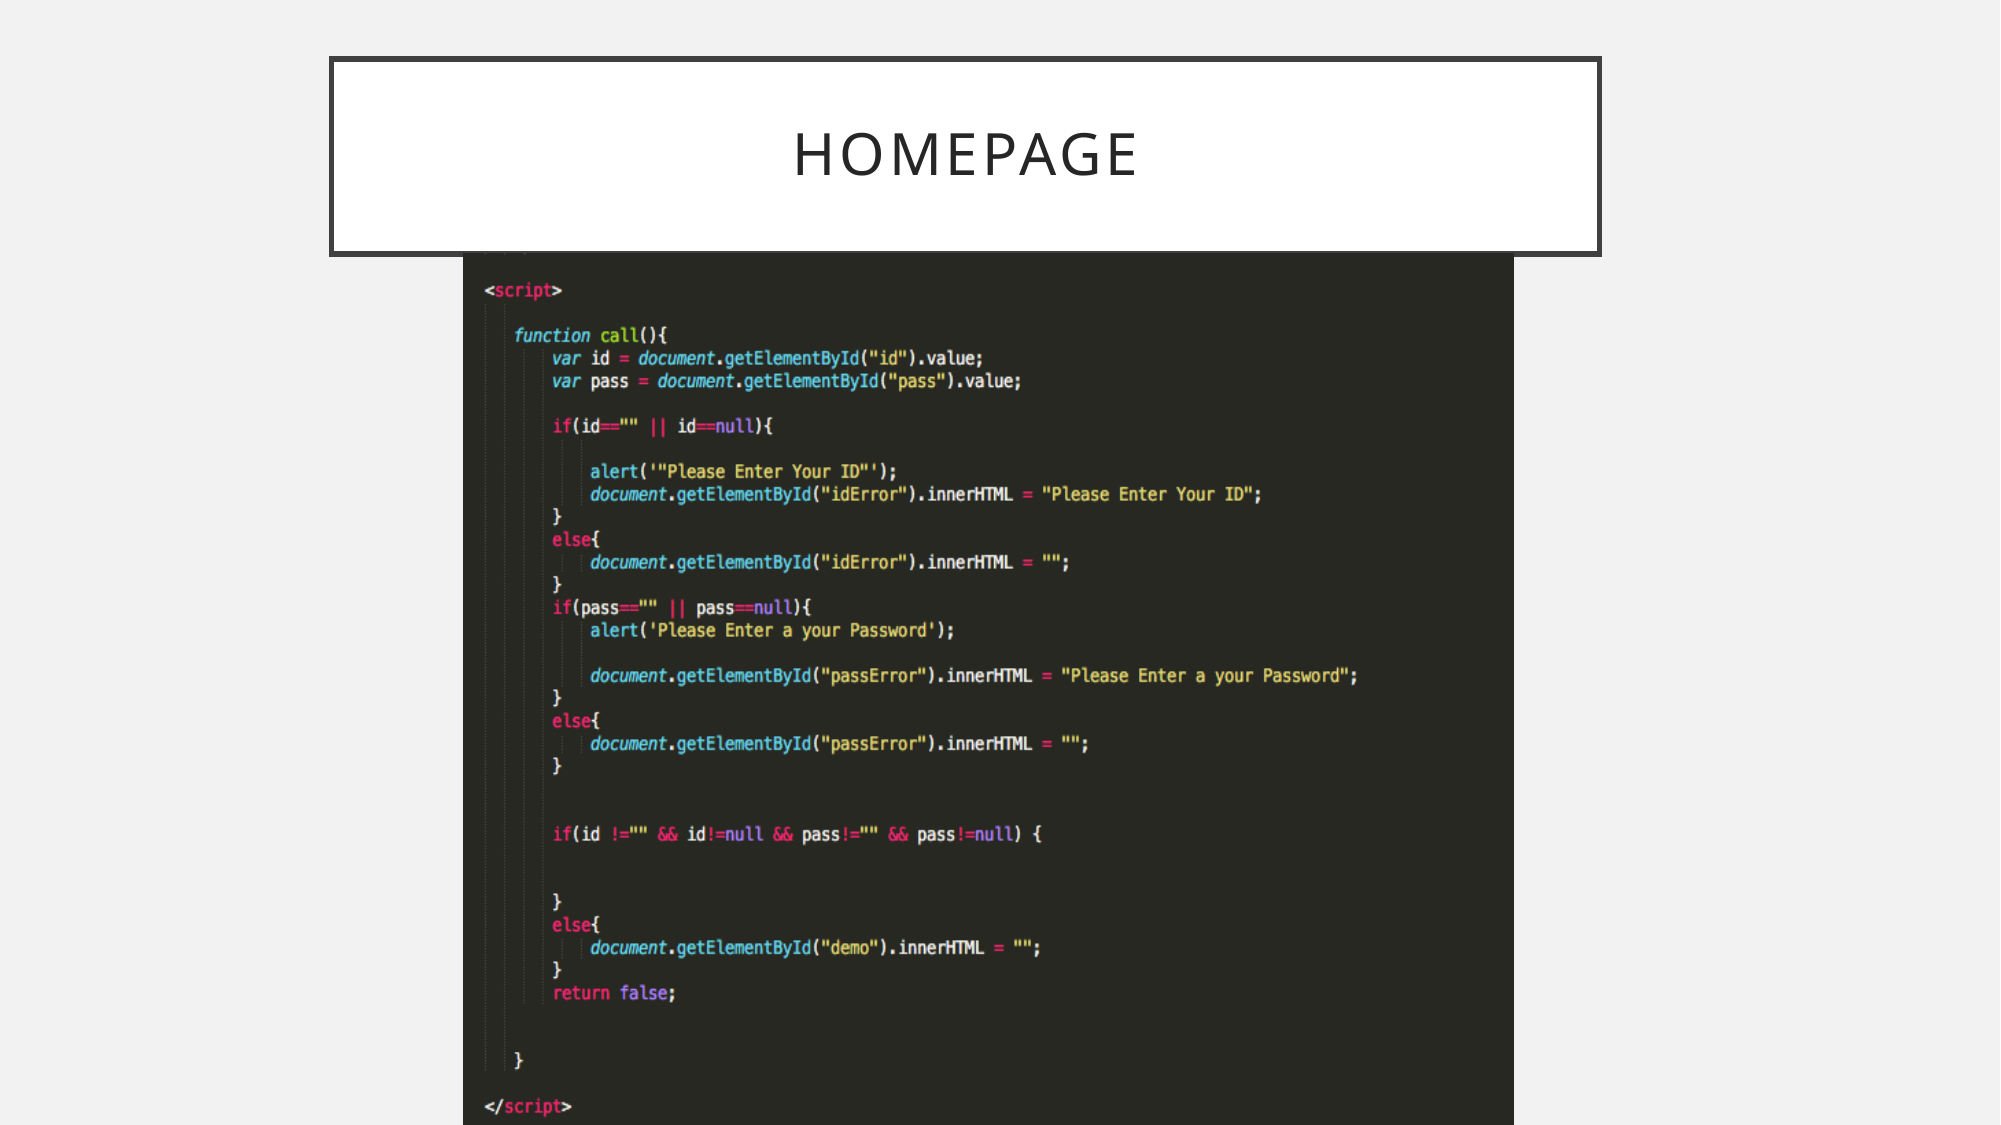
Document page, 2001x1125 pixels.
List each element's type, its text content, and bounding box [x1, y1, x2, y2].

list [463, 253, 1514, 1125]
title HOMEPAGE [329, 56, 1602, 257]
